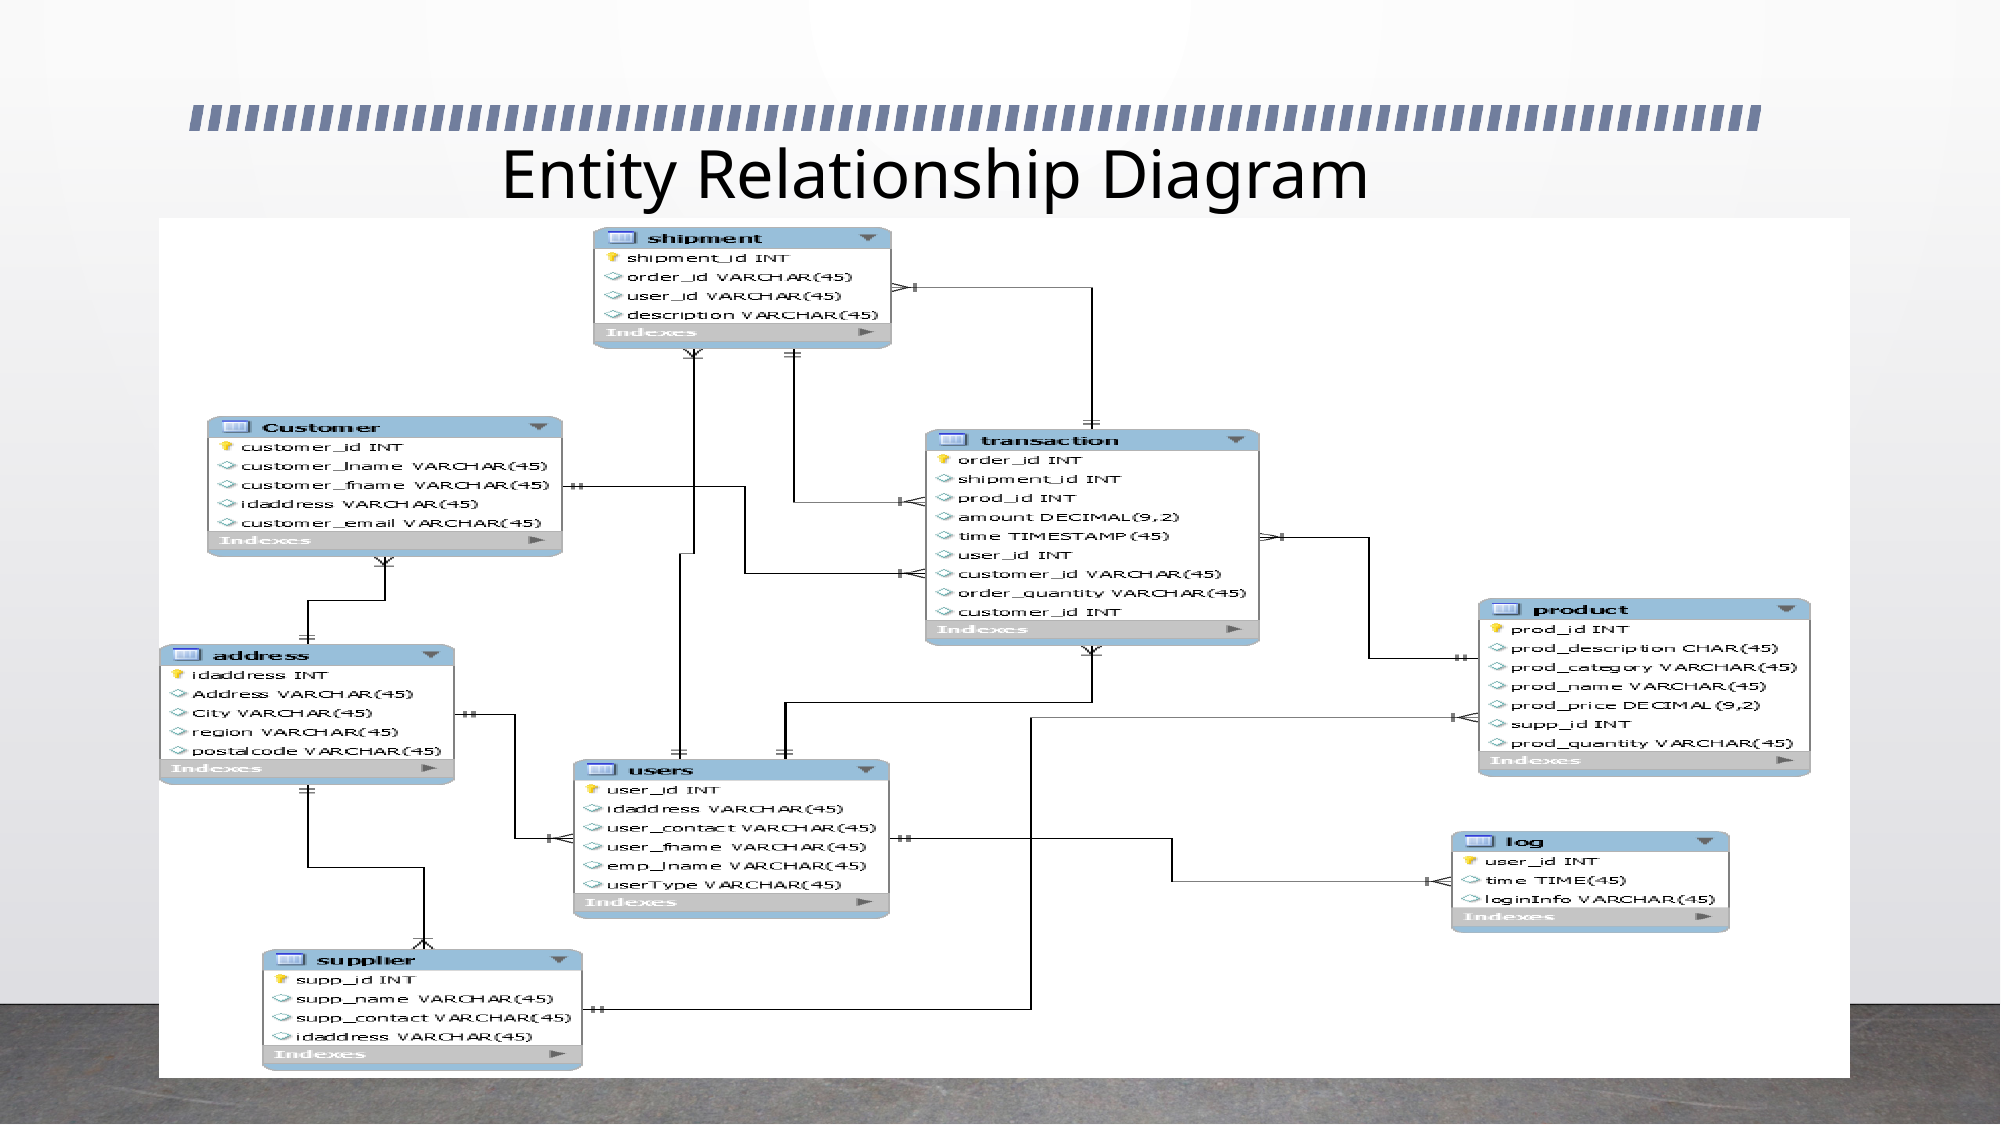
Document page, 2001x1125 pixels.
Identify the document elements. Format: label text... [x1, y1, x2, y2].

picture [0, 1004, 2000, 1124]
title Entity Relationship Diagram [485, 133, 1394, 217]
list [158, 217, 1851, 1078]
